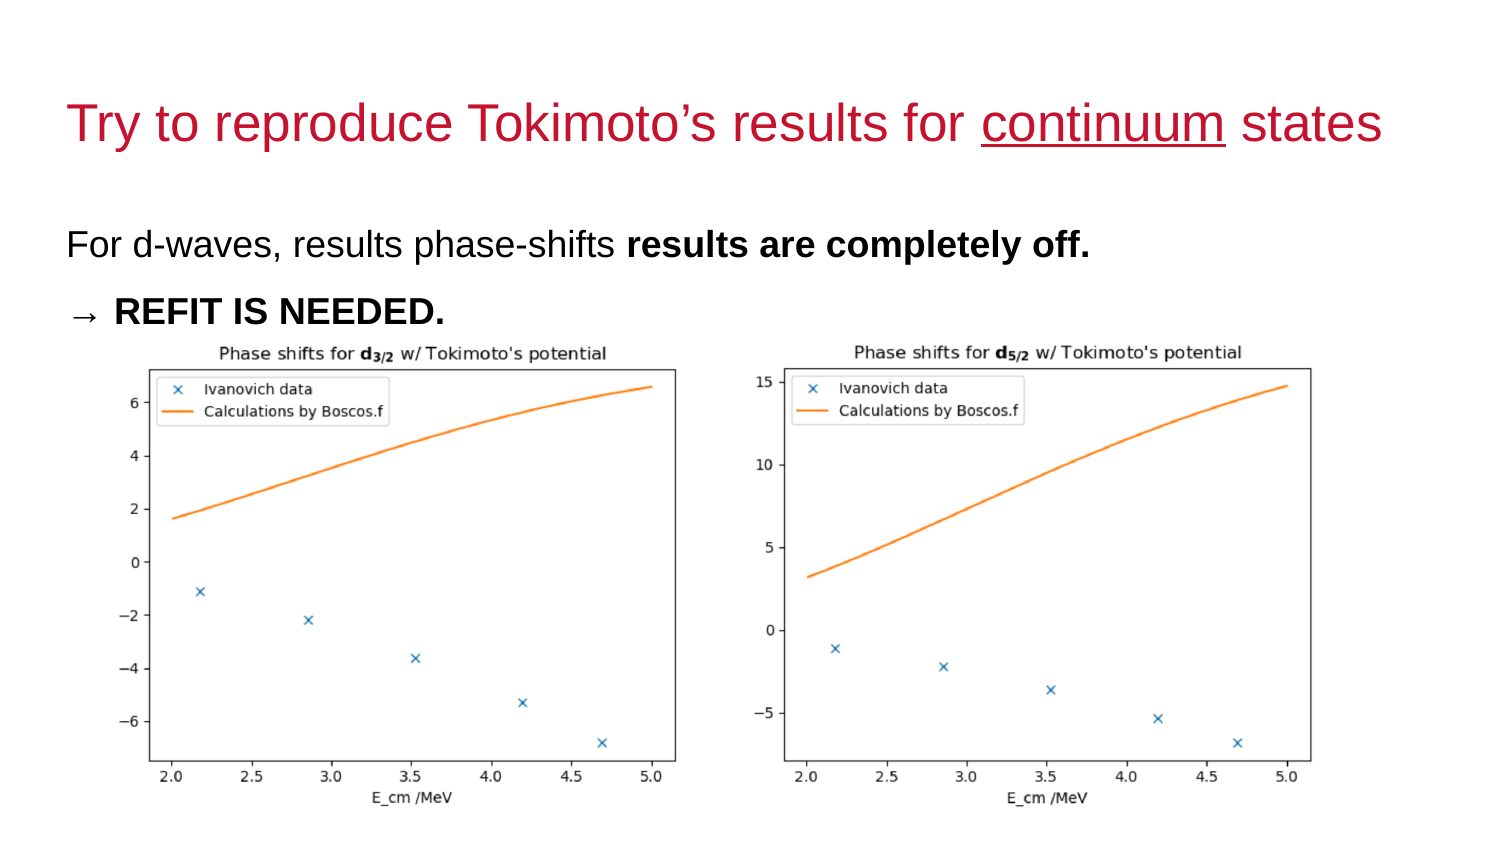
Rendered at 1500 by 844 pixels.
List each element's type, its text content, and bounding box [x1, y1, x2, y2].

title Try to reproduce Tokimoto’s results for continuum states [51, 72, 1449, 167]
text_box For d-waves, results phase-shifts results are completely off. → REFIT IS NEEDED. [51, 182, 1226, 348]
picture [749, 340, 1321, 809]
picture [114, 341, 686, 809]
